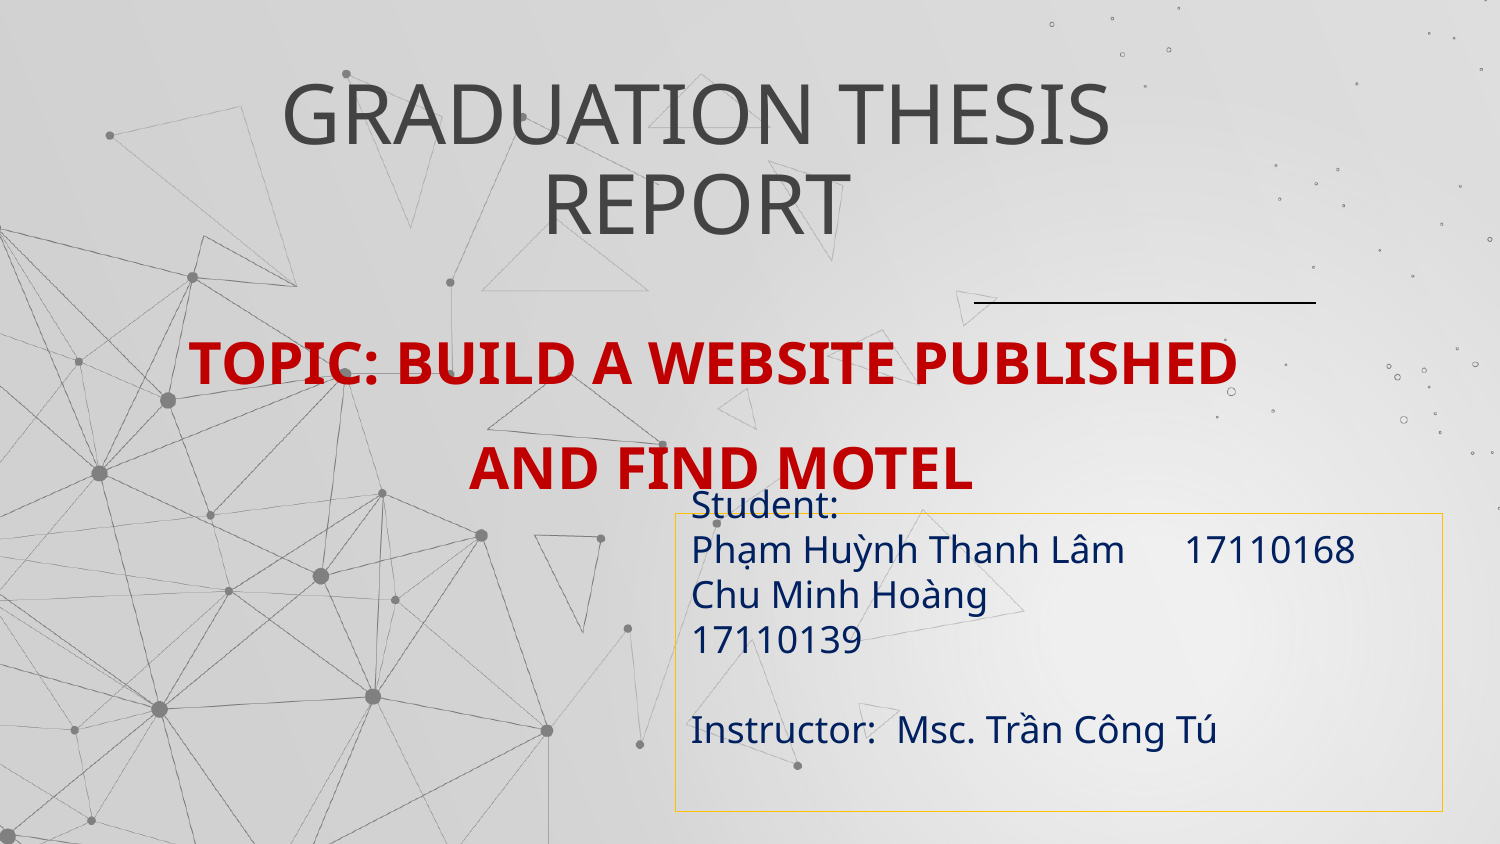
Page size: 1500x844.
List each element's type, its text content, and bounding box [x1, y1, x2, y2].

title GRADUATION THESIS REPORT [131, 10, 1262, 268]
text_box TOPIC: BUILD A WEBSITE PUBLISHED AND FIND MOTEL [173, 283, 1271, 509]
subtitle Student: Phạm Huỳnh Thanh Lâm 17110168 Chu Minh Hoàng 17110139 Instructor: Msc. Trần Công Tú [675, 513, 1443, 812]
picture [0, 0, 1500, 844]
